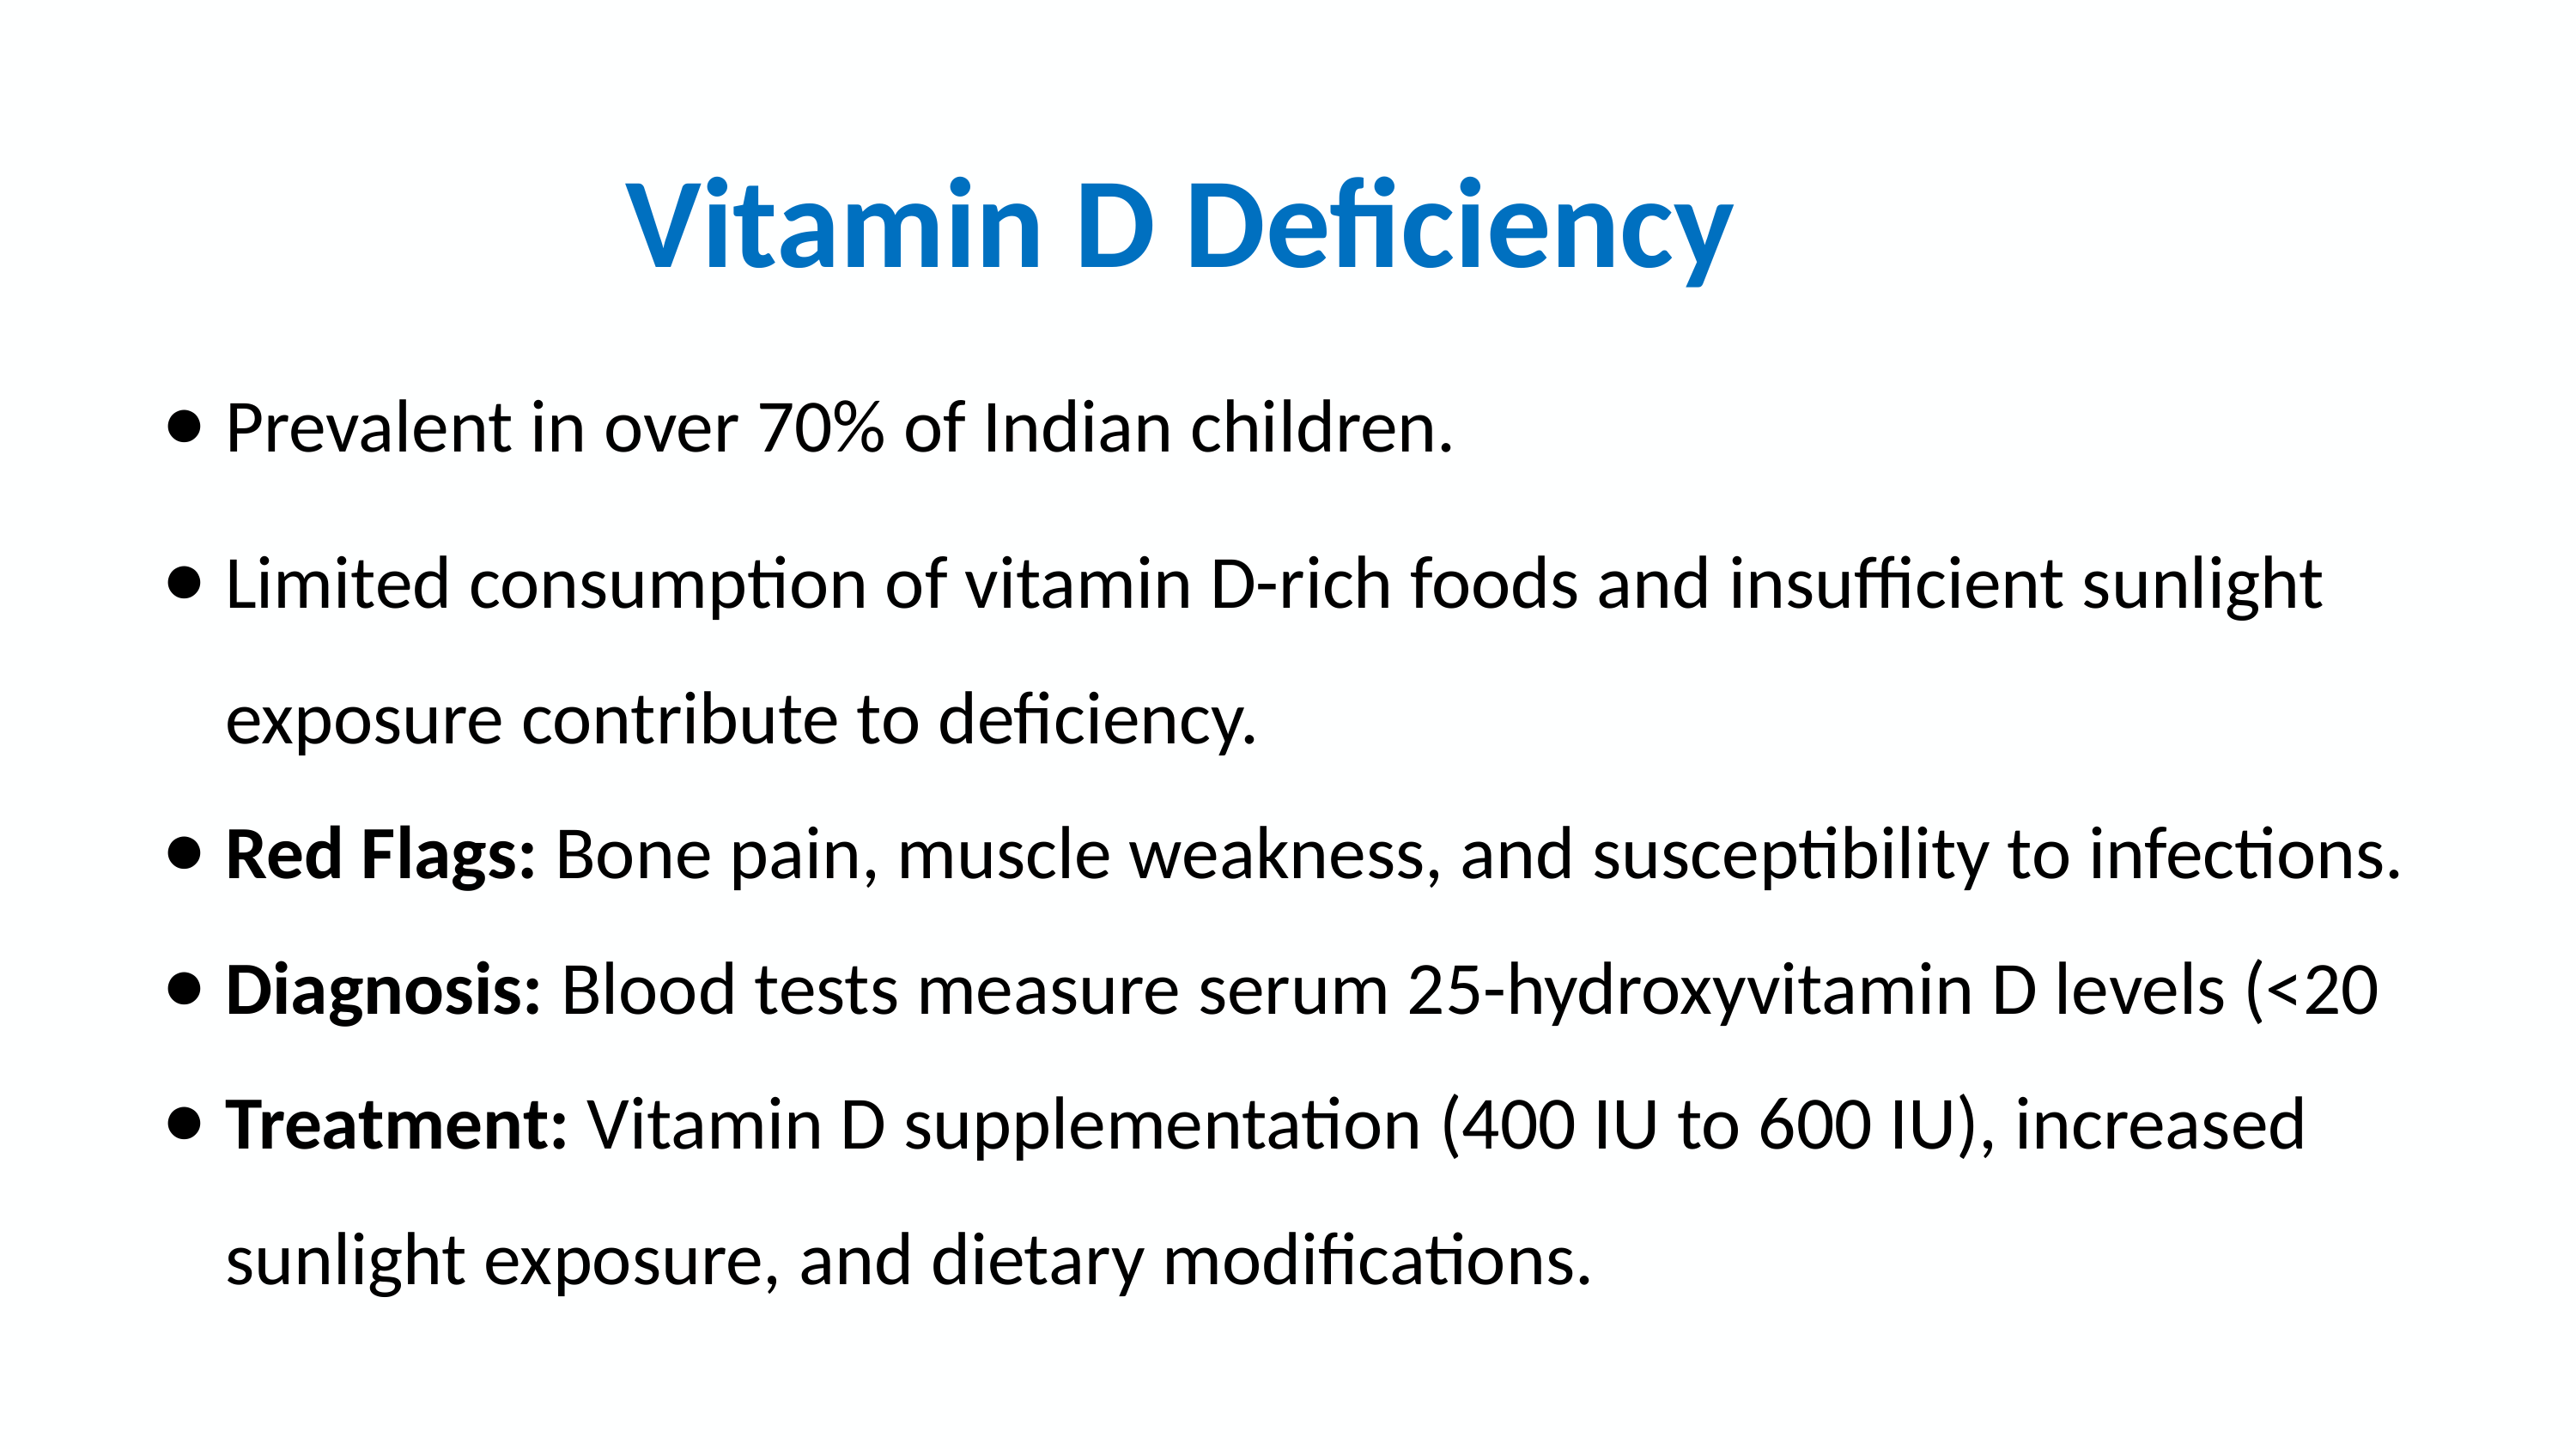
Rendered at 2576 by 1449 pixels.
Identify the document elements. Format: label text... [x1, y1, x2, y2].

text_box Prevalent in over 70% of Indian children. Limited consumption of vitamin D-rich foods and insufficient sunlight exposure contribute to deficiency. Red Flags: Bone pain, muscle weakness, and susceptibility to infections. Diagnosis: Blood tests measure serum 25-hydroxyvitamin D levels (<20 Treatment: Vitamin D supplementation (400 IU to 600 IU), increased sunlight exposure, and dietary modifications. [148, 262, 2519, 1369]
text_box Vitamin D Deficiency [40, 138, 2321, 294]
